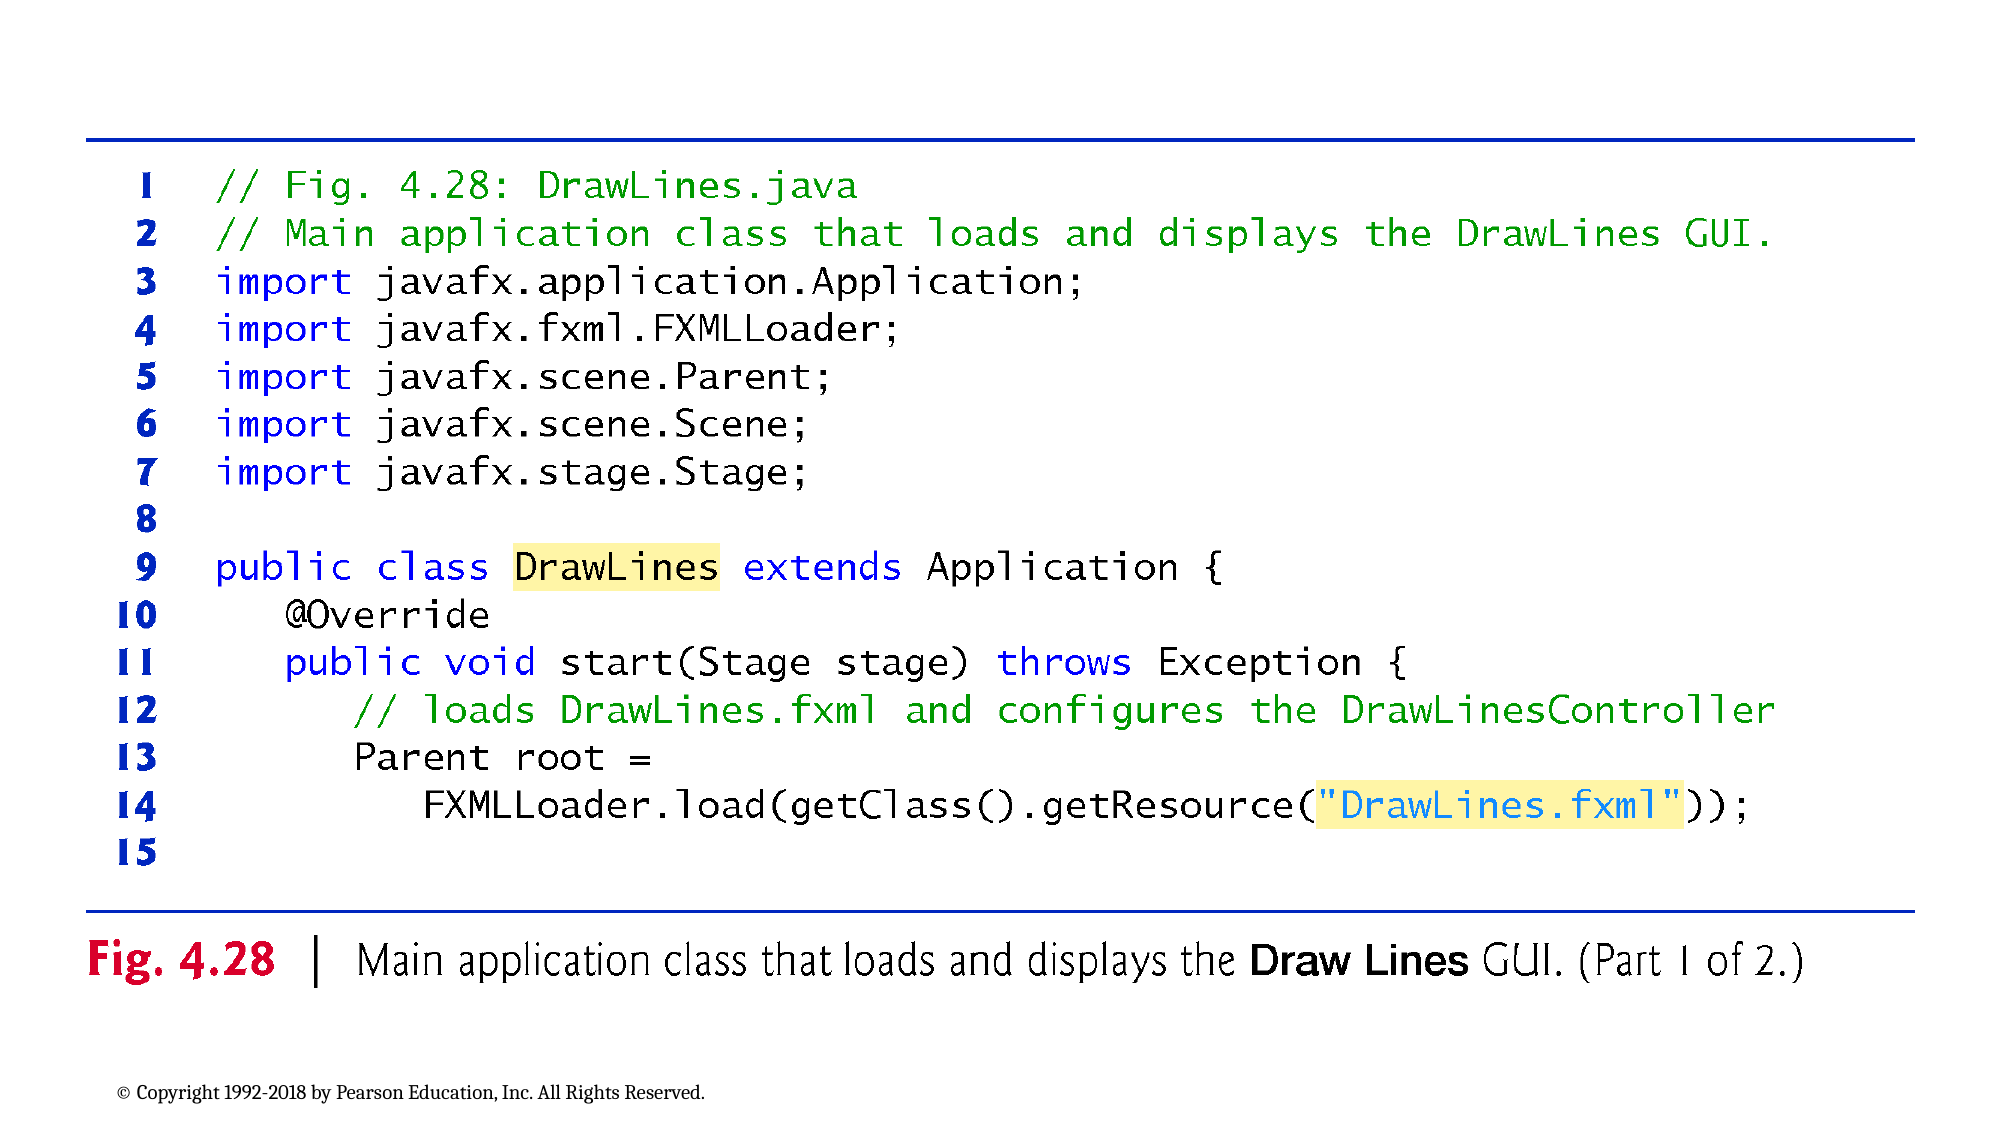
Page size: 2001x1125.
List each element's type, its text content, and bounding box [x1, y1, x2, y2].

picture [0, 51, 2000, 1073]
footer © Copyright 1992-2018 by Pearson Education, Inc. All Rights Reserved. [99, 1085, 1473, 1112]
